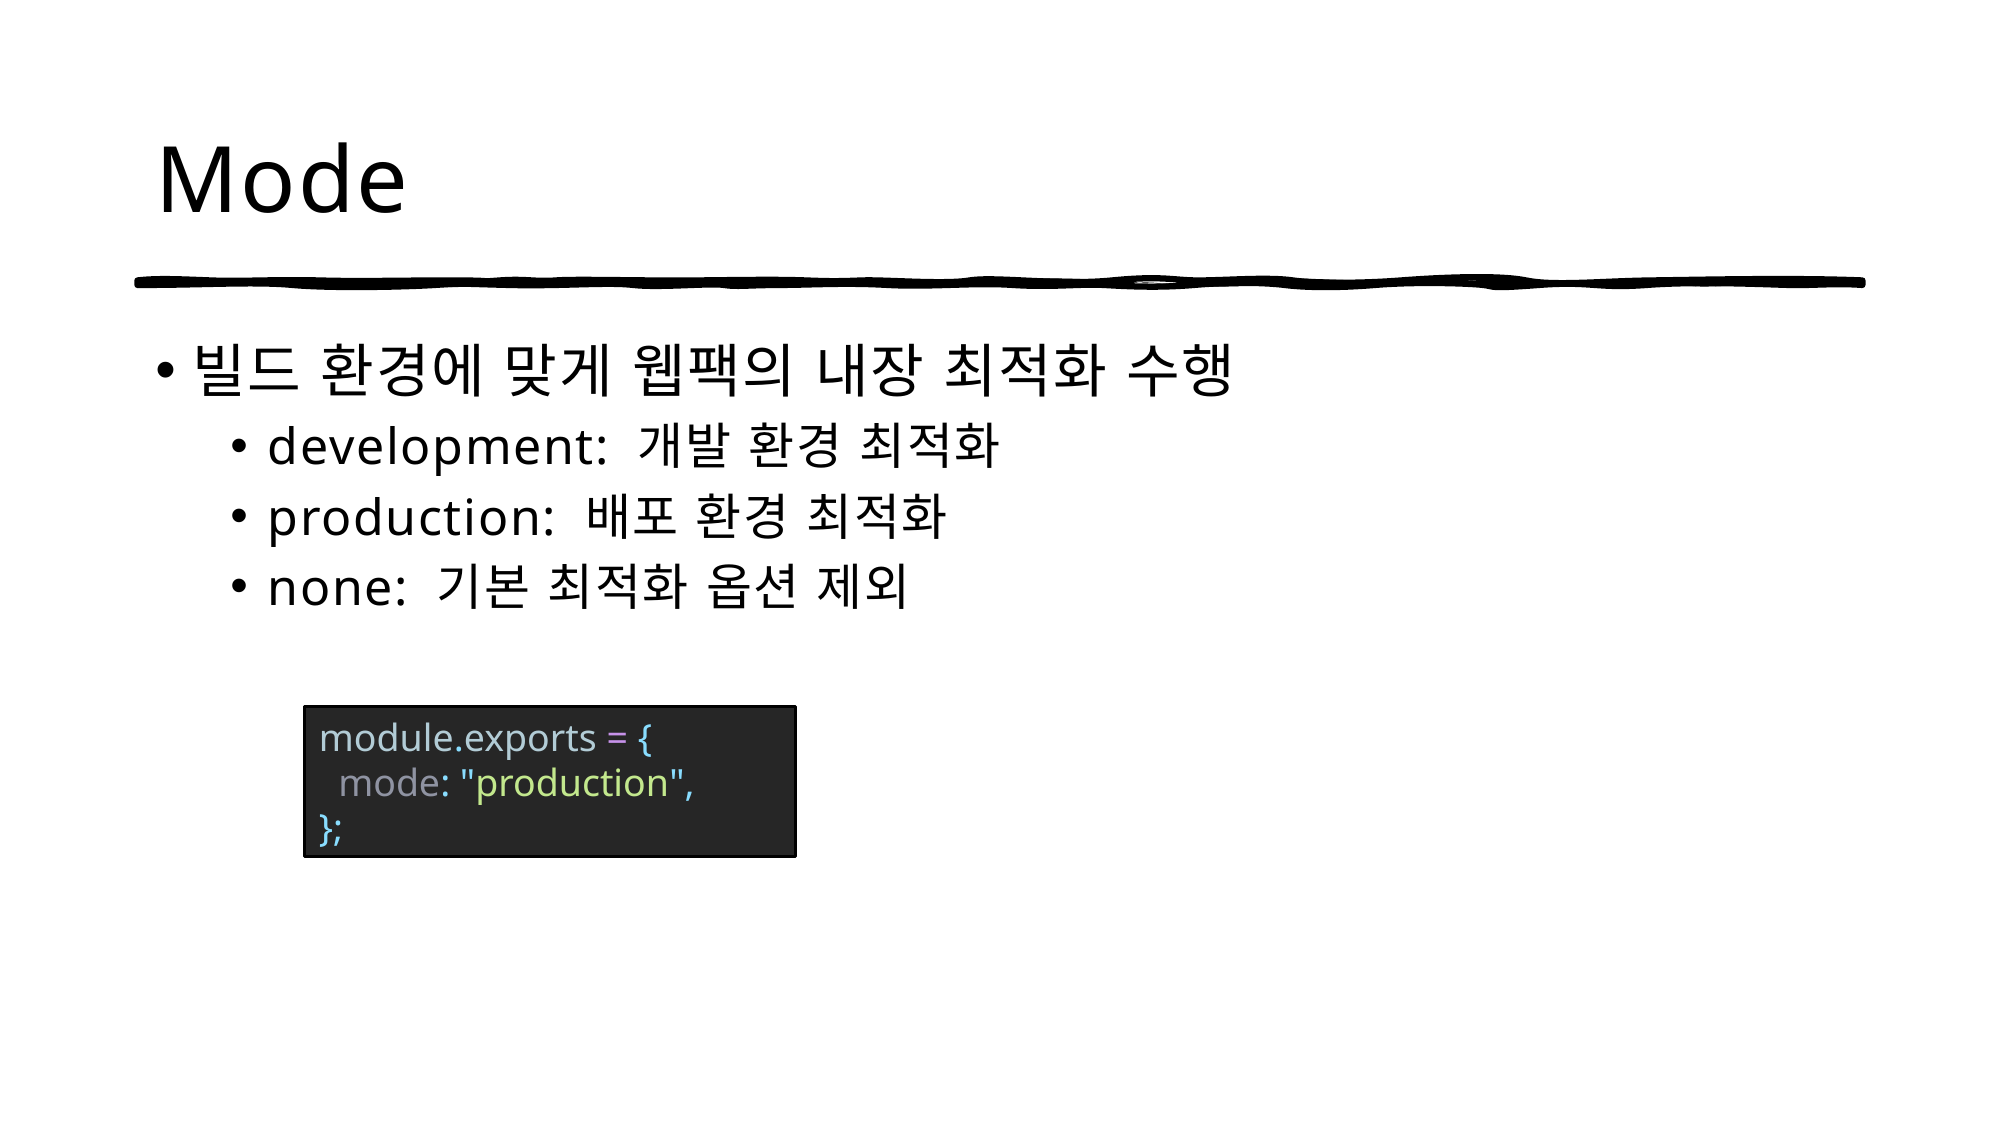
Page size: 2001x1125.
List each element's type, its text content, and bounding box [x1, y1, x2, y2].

list 빌드 환경에 맞게 웹팩의 내장 최적화 수행 development: 개발 환경 최적화 production: 배포 환경 최적화 none: 기본 최적화 옵션 제외 [137, 316, 1863, 1014]
title Mode [137, 59, 1863, 278]
text_box module.exports = { mode: "production", }; [304, 706, 796, 857]
